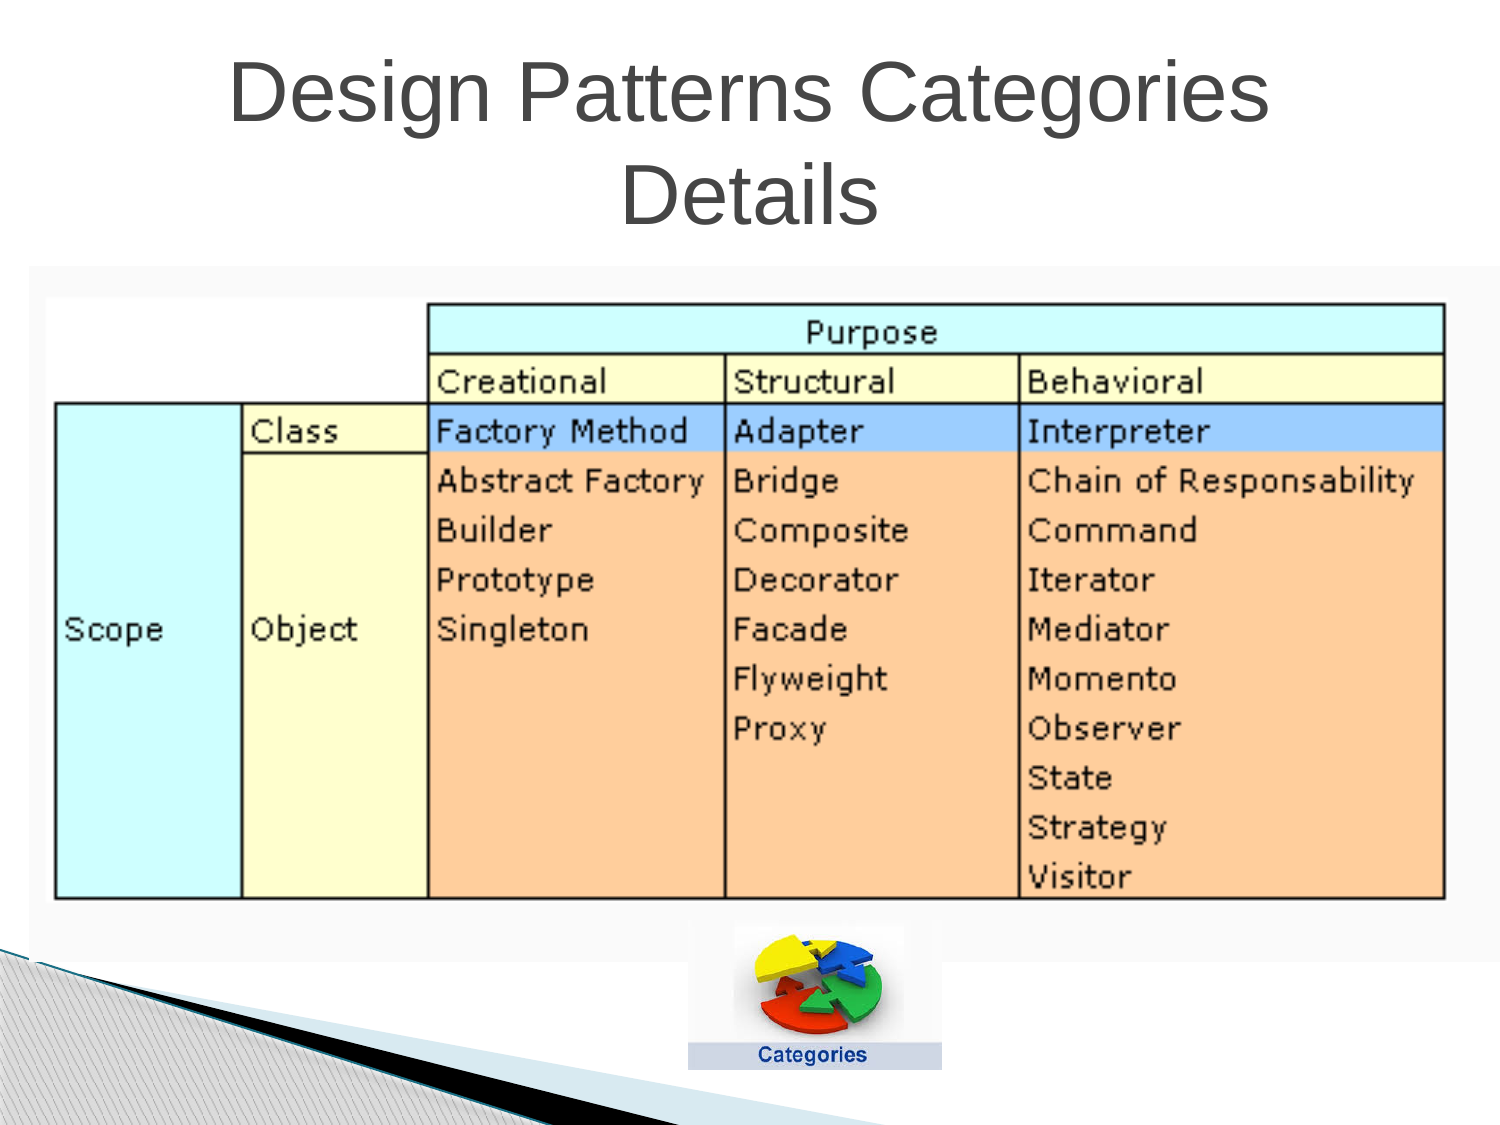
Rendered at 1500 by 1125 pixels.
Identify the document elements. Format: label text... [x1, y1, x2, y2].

title Design Patterns Categories Details [75, 45, 1425, 233]
picture [29, 265, 1500, 1070]
